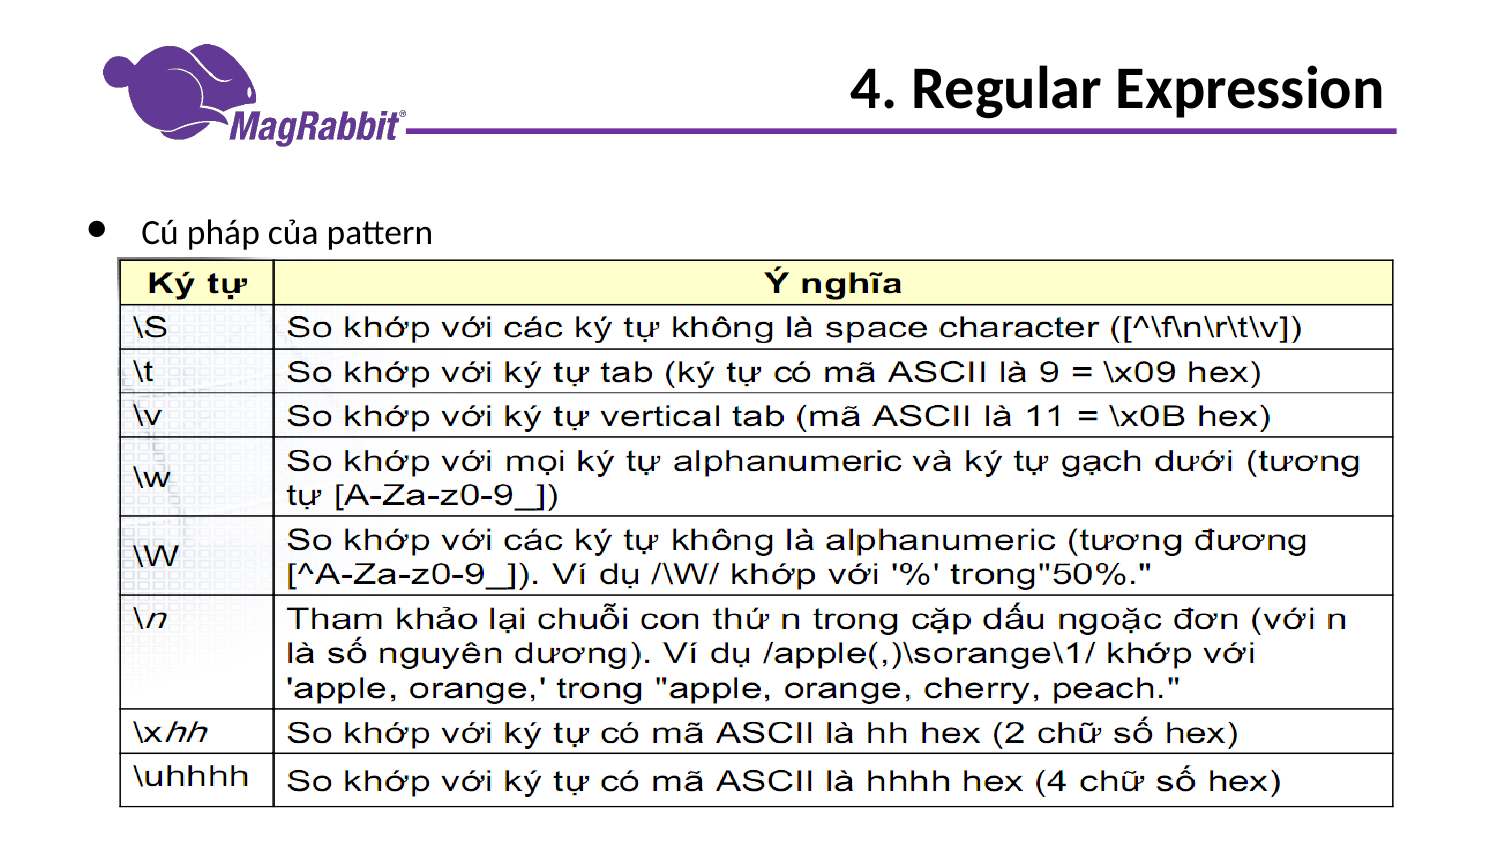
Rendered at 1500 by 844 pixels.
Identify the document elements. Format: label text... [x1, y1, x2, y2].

text_box Cú pháp của pattern [51, 172, 1464, 821]
title 4. Regular Expression [630, 38, 1397, 130]
picture [103, 44, 406, 150]
picture [117, 257, 1398, 808]
